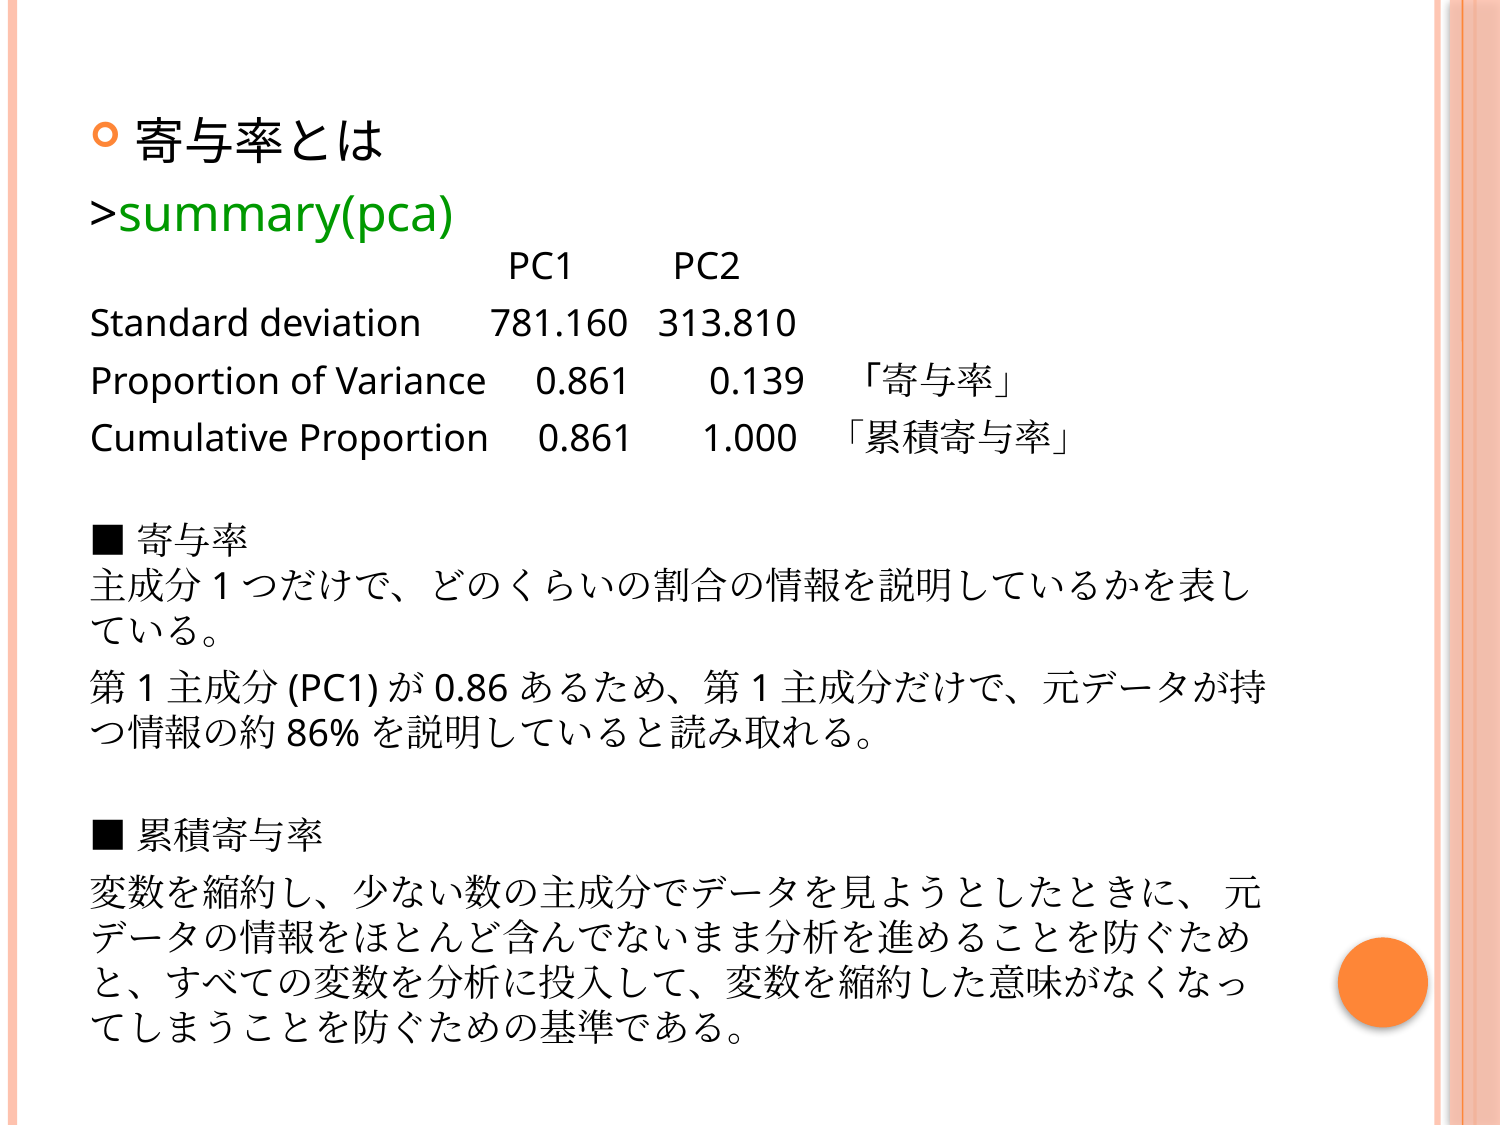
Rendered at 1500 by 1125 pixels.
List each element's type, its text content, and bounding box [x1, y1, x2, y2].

list 寄与率とは >summary(pca) PC1 PC2 Standard deviation 781.160 313.810 Proportion of Variance 0.861 0.139 「寄与率」 Cumulative Proportion 0.861 1.000 「累積寄与率」 ■寄与率 主成分1つだけで、どのくらいの割合の情報を説明しているかを表している。 第1主成分(PC1)が0.86あるため、第1主成分だけで、元データが持つ情報の約86%を説明していると読み取れる。 ■累積寄与率 変数を縮約し、少ない数の主成分でデータを見ようとしたときに、 元データの情報をほとんど含んでないまま分析を進めることを防ぐためと、すべての変数を分析に投入して、変数を縮約した意味がなくなってしまうことを防ぐための基準である。 [75, 101, 1300, 1062]
